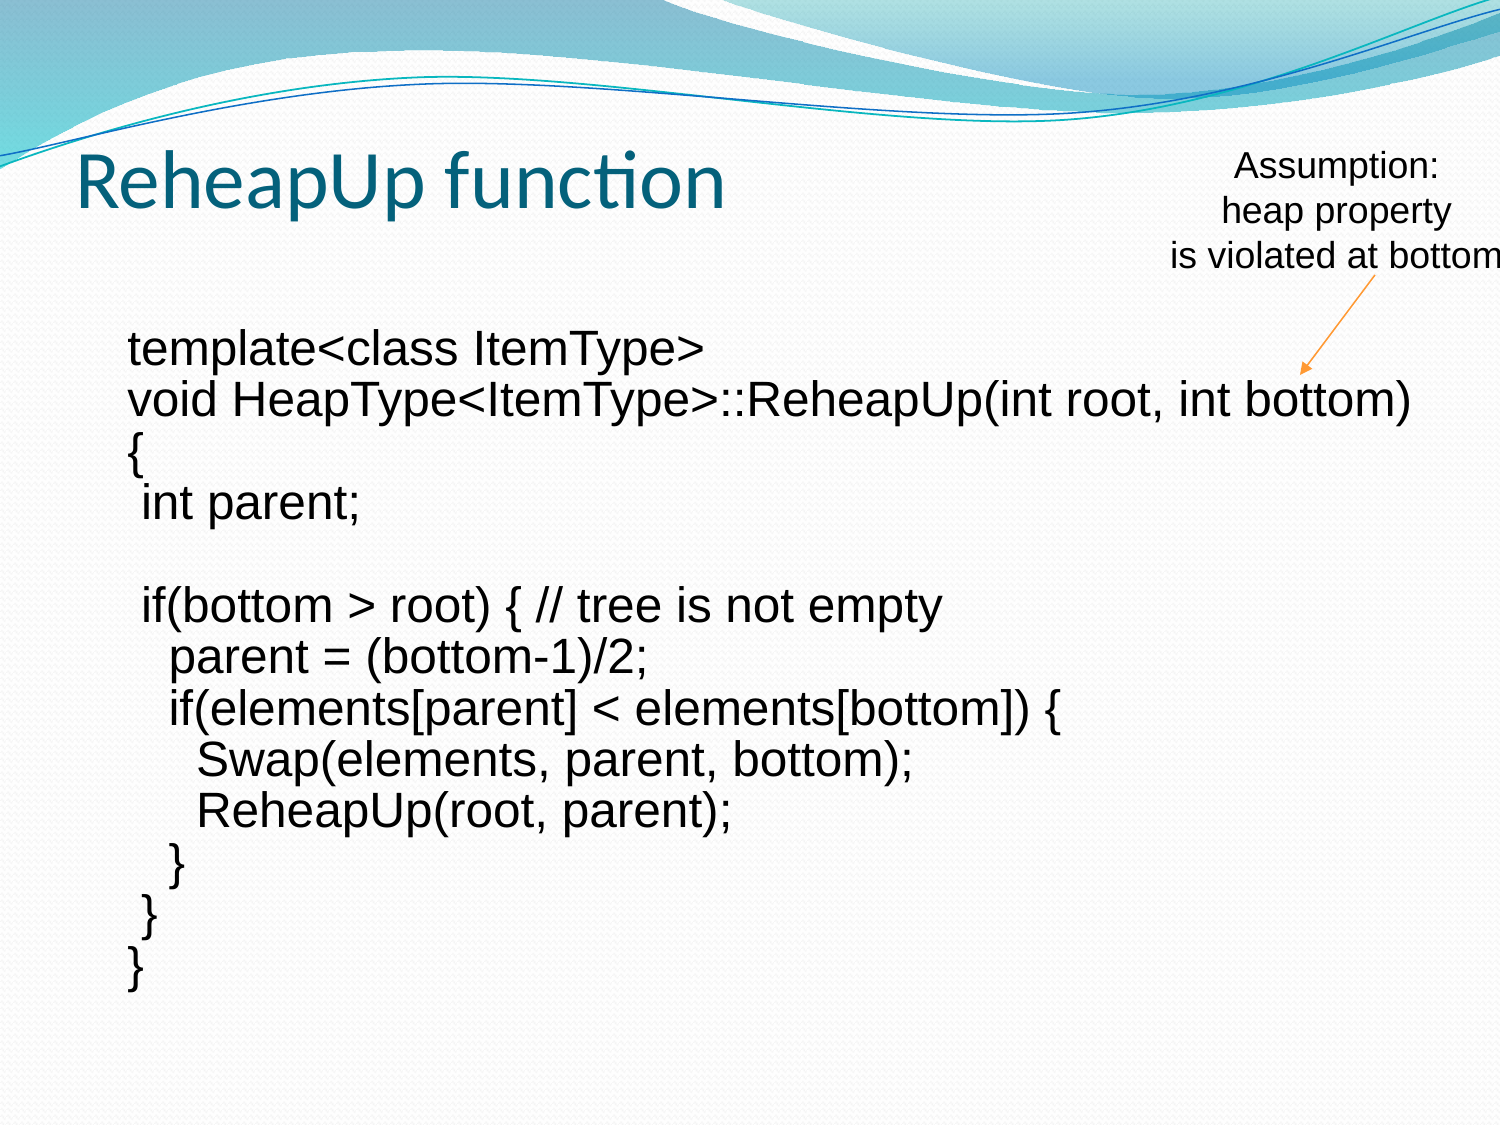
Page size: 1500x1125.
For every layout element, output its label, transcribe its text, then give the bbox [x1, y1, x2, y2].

title ReheapUp function [75, 37, 1425, 225]
text_box Assumption: heap property is violated at bottom [1155, 133, 1500, 284]
text_box [1299, 274, 1376, 376]
list template<class ItemType> void HeapType<ItemType>::ReheapUp(int root, int bottom) { int parent; if(bottom > root) { // tree is not empty parent = (bottom-1)/2; if(elements[parent] < elements[bottom]) { Swap(elements, parent, bottom); ReheapUp(root, parent); } } } [112, 324, 1463, 1000]
